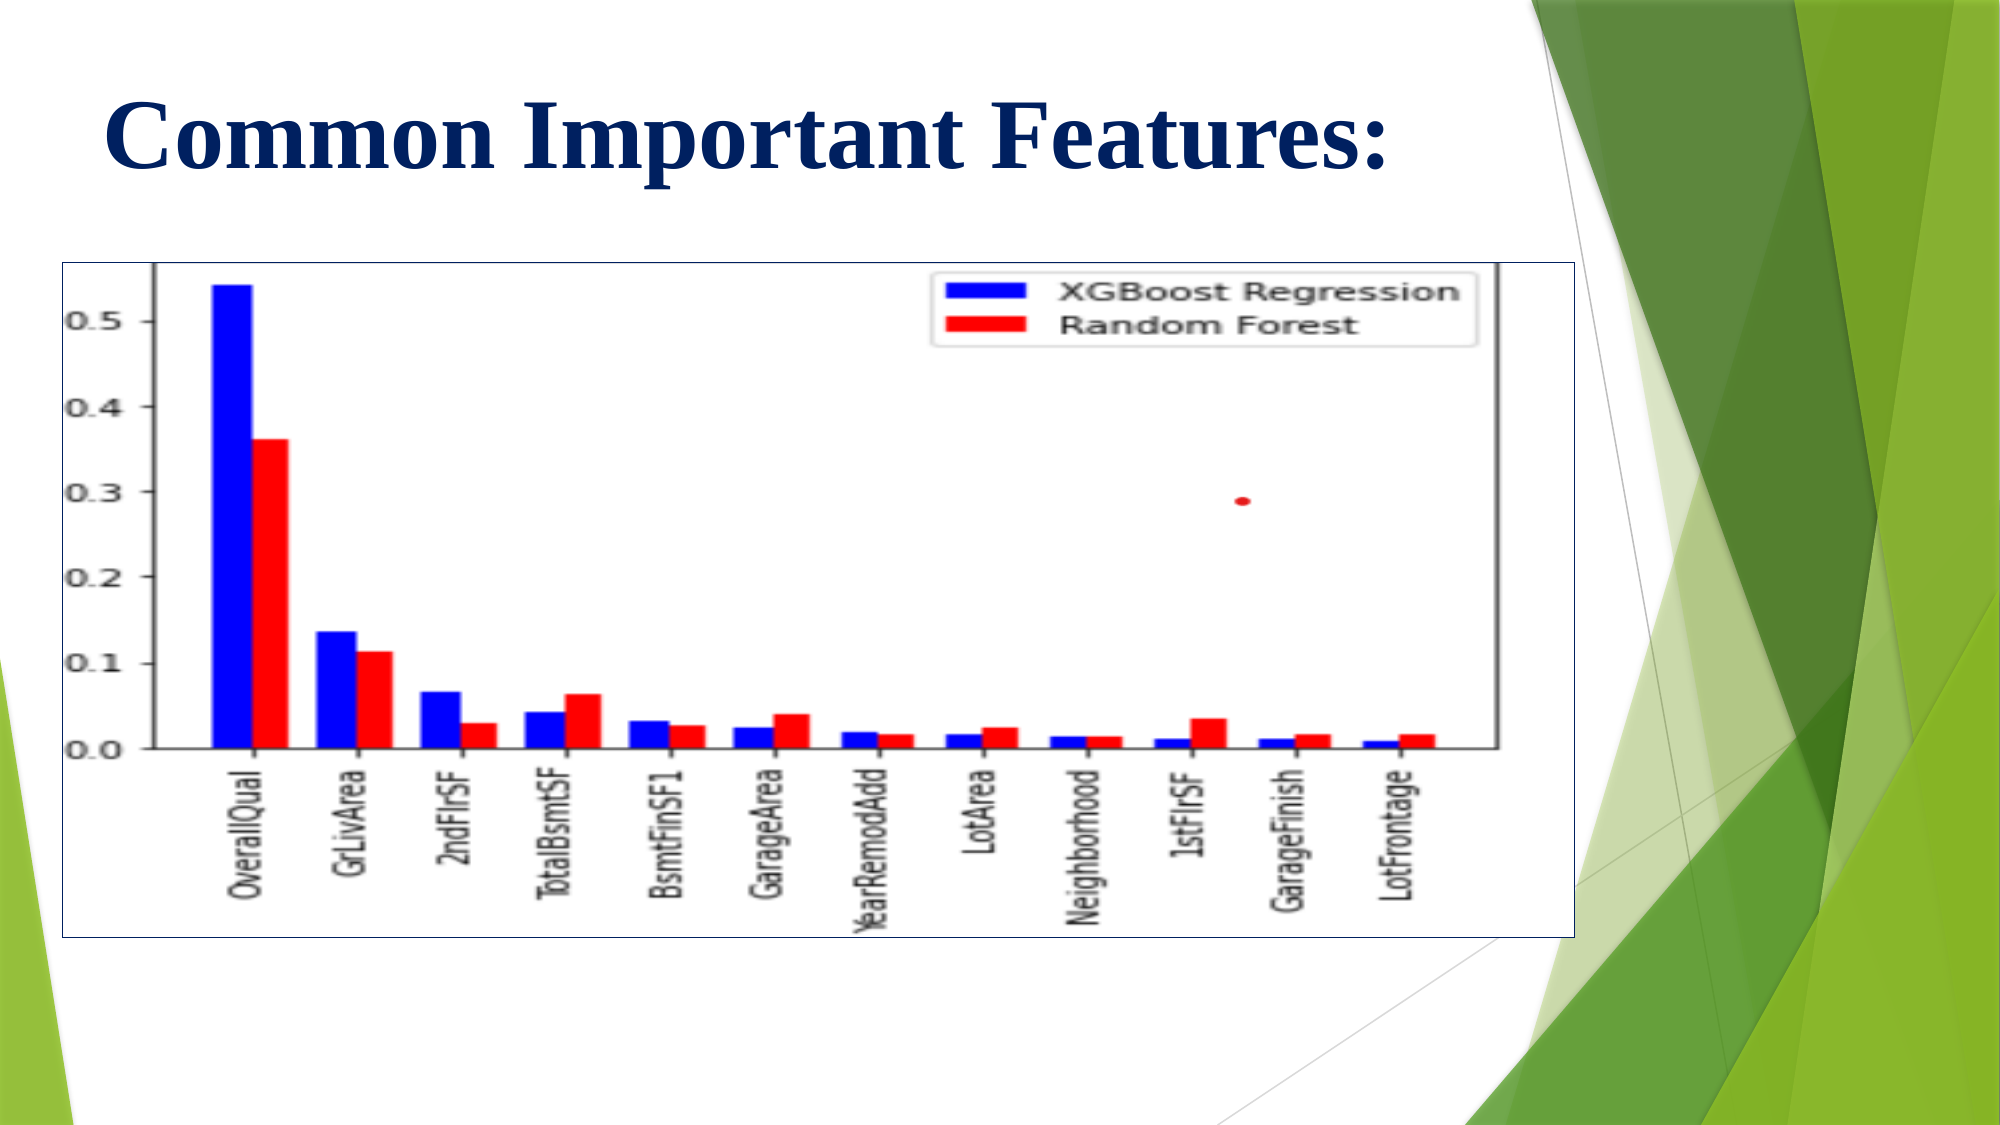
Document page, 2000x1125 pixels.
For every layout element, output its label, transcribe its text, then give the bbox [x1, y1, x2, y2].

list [61, 261, 1576, 938]
title Common Important Features: [87, 60, 1497, 225]
